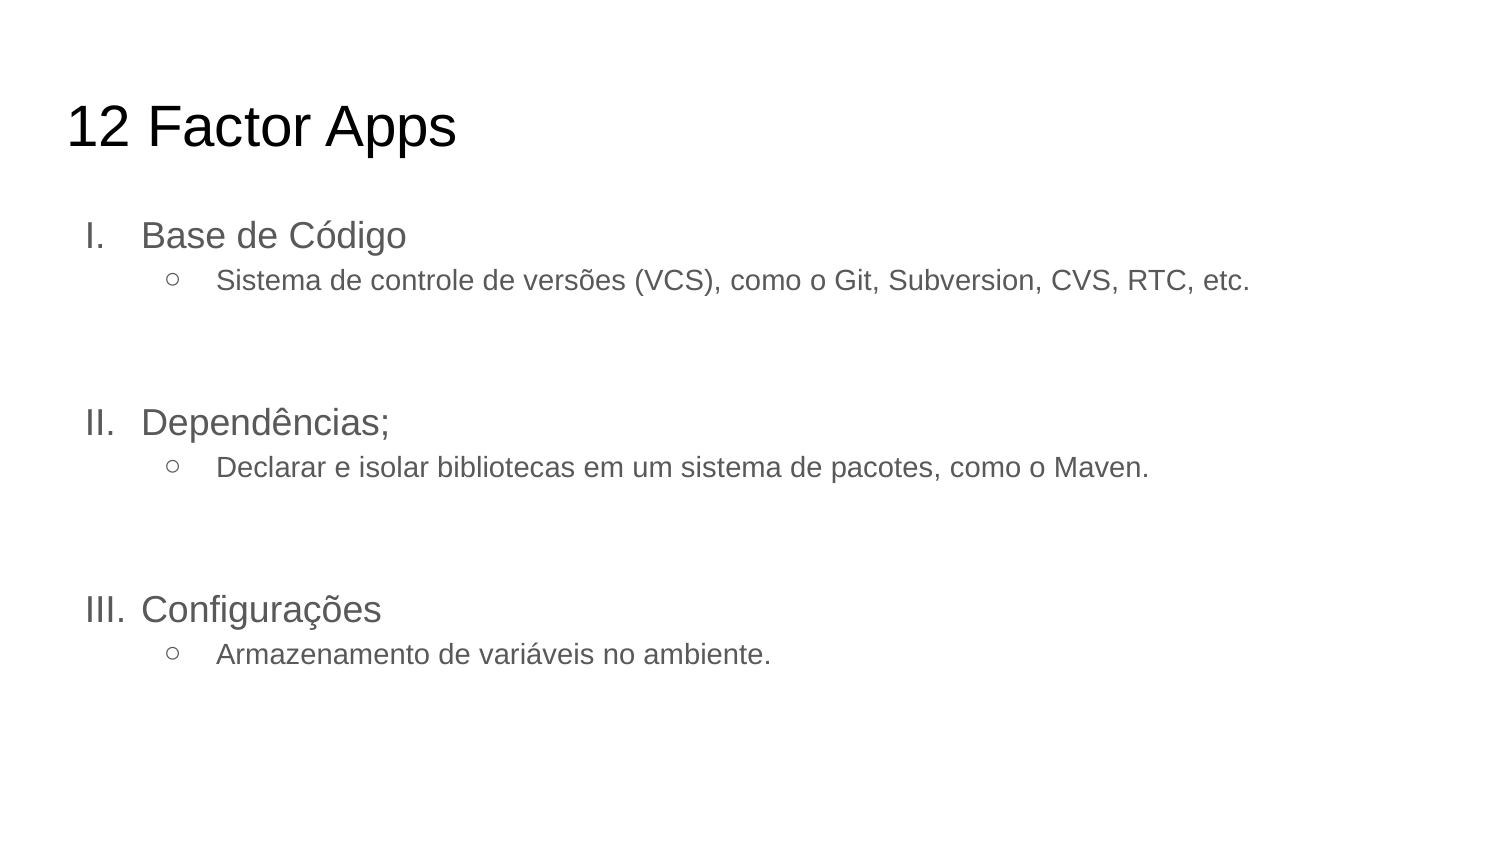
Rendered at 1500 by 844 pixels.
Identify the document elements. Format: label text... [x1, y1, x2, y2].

title 12 Factor Apps [51, 72, 1449, 167]
list Base de Código Sistema de controle de versões (VCS), como o Git, Subversion, CVS, RTC, etc. Dependências; Declarar e isolar bibliotecas em um sistema de pacotes, como o Maven. Configurações Armazenamento de variáveis no ambiente. [51, 189, 1449, 750]
